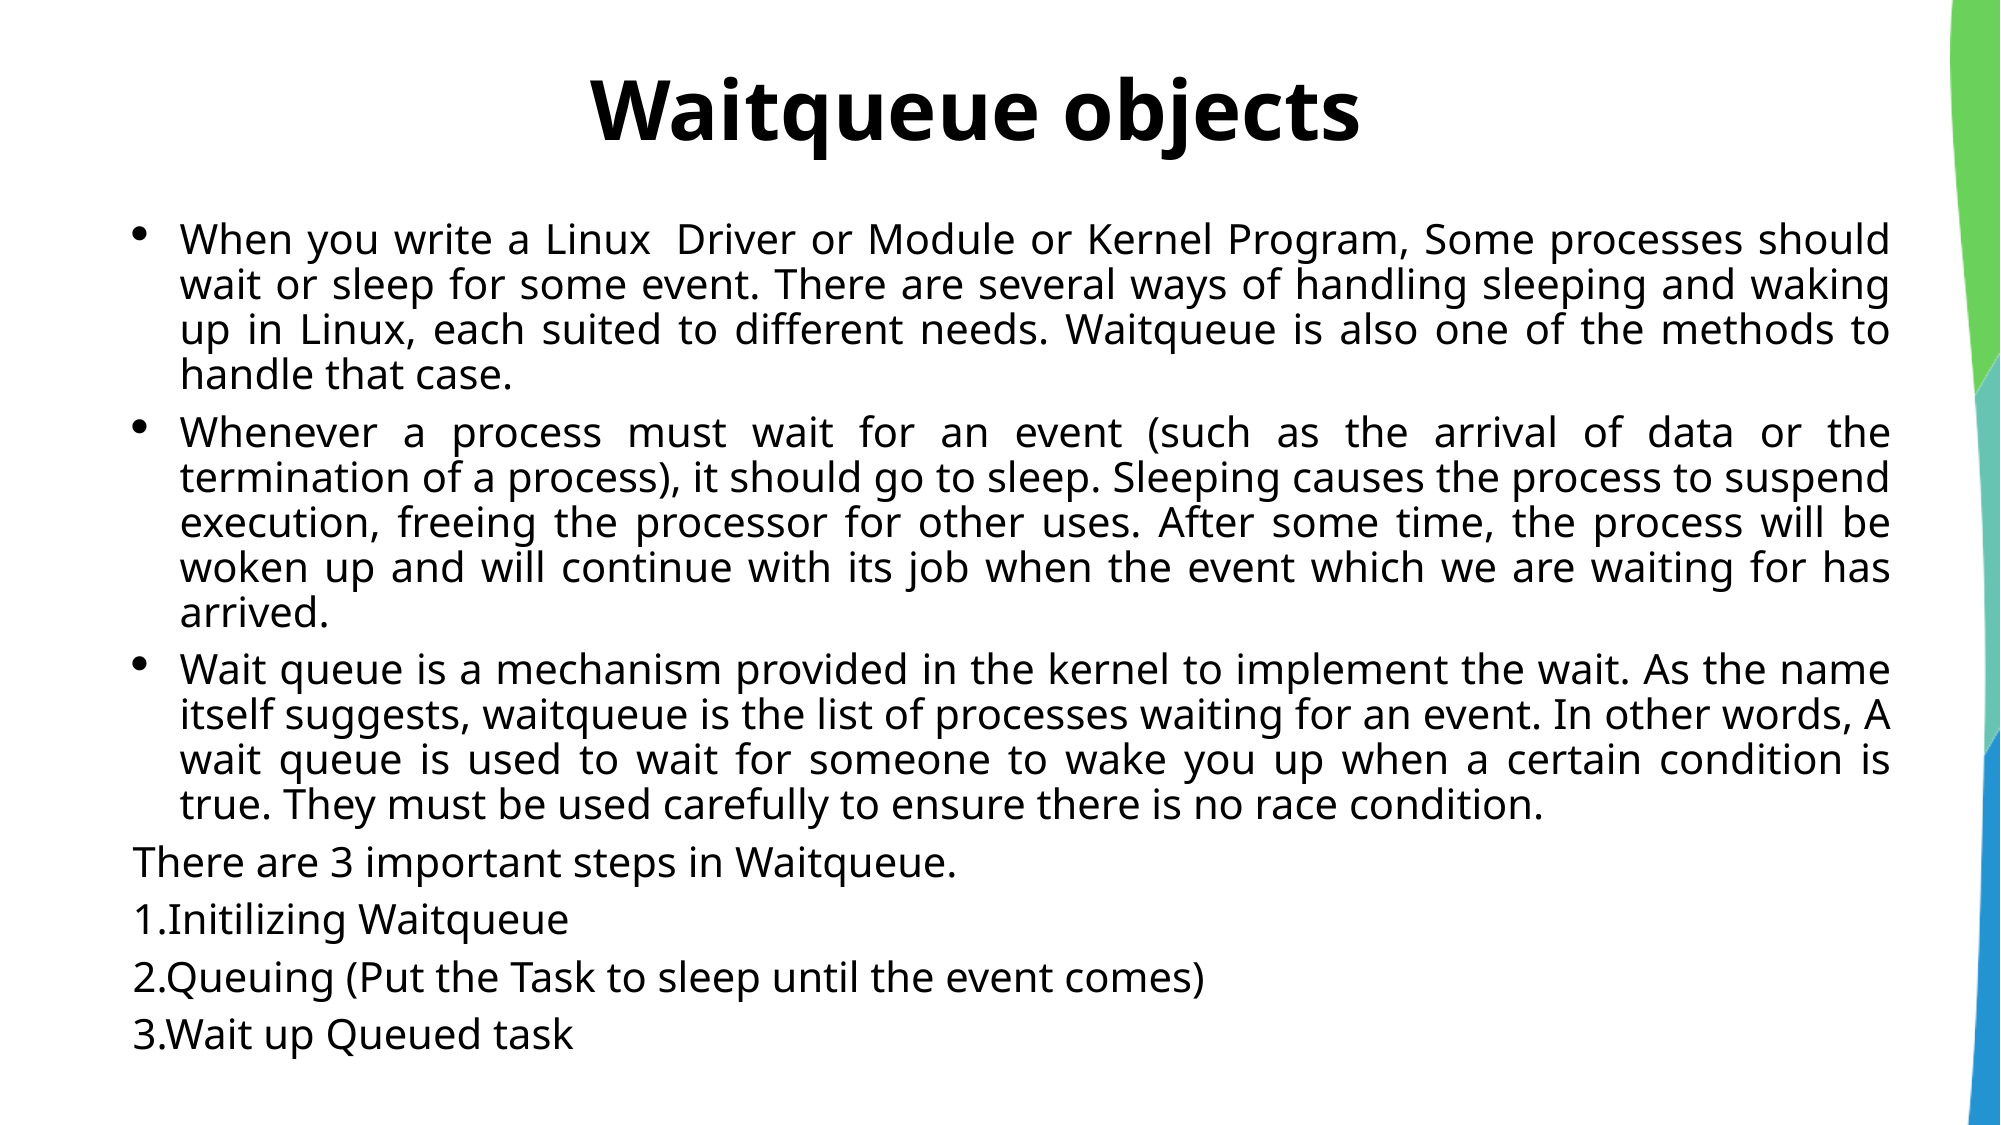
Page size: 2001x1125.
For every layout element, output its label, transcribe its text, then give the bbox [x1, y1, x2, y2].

title Waitqueue objects [226, 17, 1727, 159]
subtitle When you write a Linux Driver or Module or Kernel Program, Some processes should wait or sleep for some event. There are several ways of handling sleeping and waking up in Linux, each suited to different needs. Waitqueue is also one of the methods to handle that case. Whenever a process must wait for an event (such as the arrival of data or the termination of a process), it should go to sleep. Sleeping causes the process to suspend execution, freeing the processor for other uses. After some time, the process will be woken up and will continue with its job when the event which we are waiting for has arrived. Wait queue is a mechanism provided in the kernel to implement the wait. As the name itself suggests, waitqueue is the list of processes waiting for an event. In other words, A wait queue is used to wait for someone to wake you up when a certain condition is true. They must be used carefully to ensure there is no race condition. There are 3 important steps in Waitqueue. 1.Initilizing Waitqueue 2.Queuing (Put the Task to sleep until the event comes) 3.Wait up Queued task [132, 218, 1892, 954]
picture [1950, 0, 2000, 1125]
